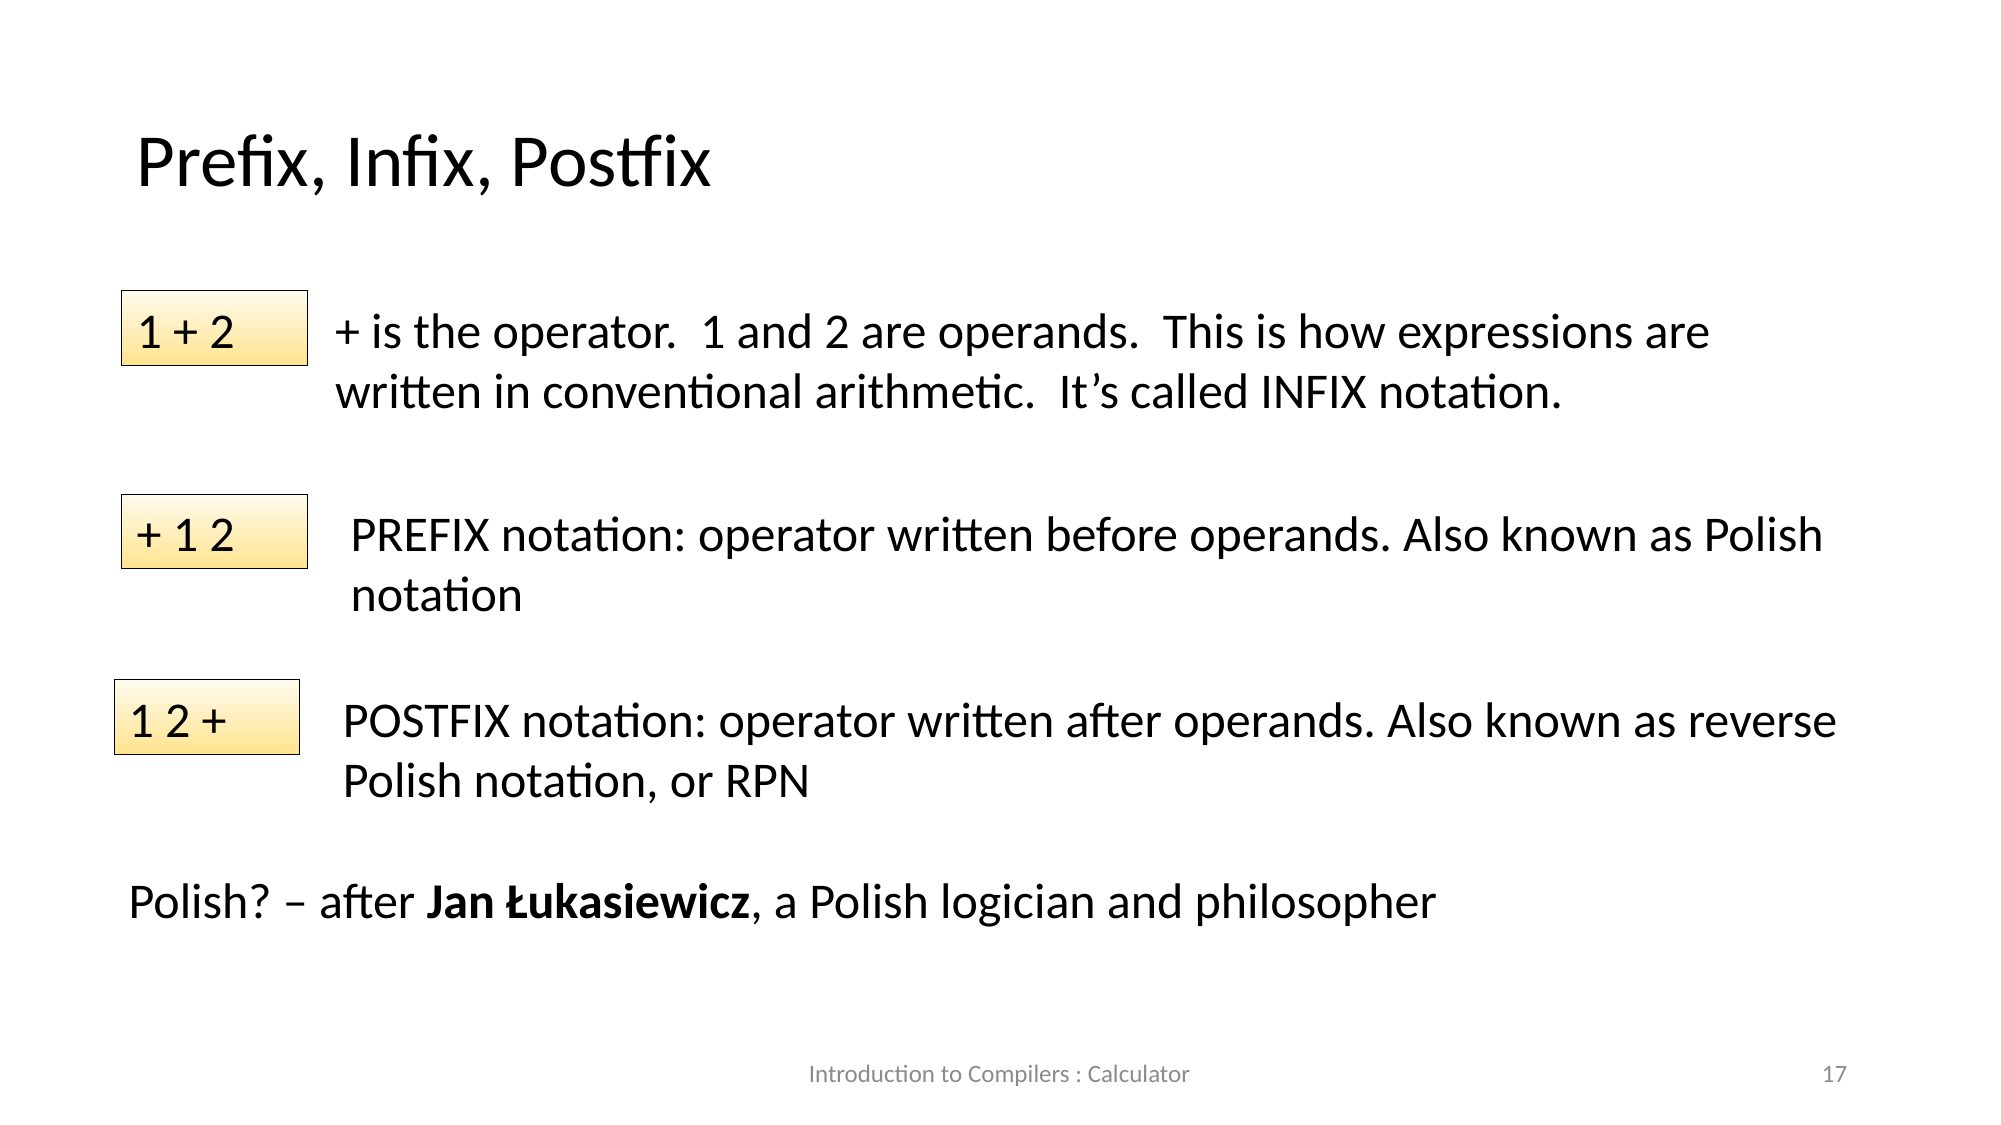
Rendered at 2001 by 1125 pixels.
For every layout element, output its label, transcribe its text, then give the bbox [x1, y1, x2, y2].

text_box POSTFIX notation: operator written after operands. Also known as reverse Polish notation, or RPN [328, 679, 1897, 815]
slide_number 17 [1412, 1042, 1863, 1103]
text_box + 1 2 [121, 494, 308, 569]
text_box 1 + 2 [121, 290, 308, 366]
text_box 1 2 + [114, 679, 300, 755]
text_box Polish? – after Jan Łukasiewicz, a Polish logician and philosopher [113, 861, 1683, 936]
text_box + is the operator. 1 and 2 are operands. This is how expressions are written in conventional arithmetic. It’s called INFIX notation. [320, 291, 1821, 427]
text_box PREFIX notation: operator written before operands. Also known as Polish notation [335, 494, 1857, 629]
text_box Prefix, Infix, Postfix [121, 103, 1833, 209]
footer Introduction to Compilers : Calculator [662, 1042, 1338, 1103]
